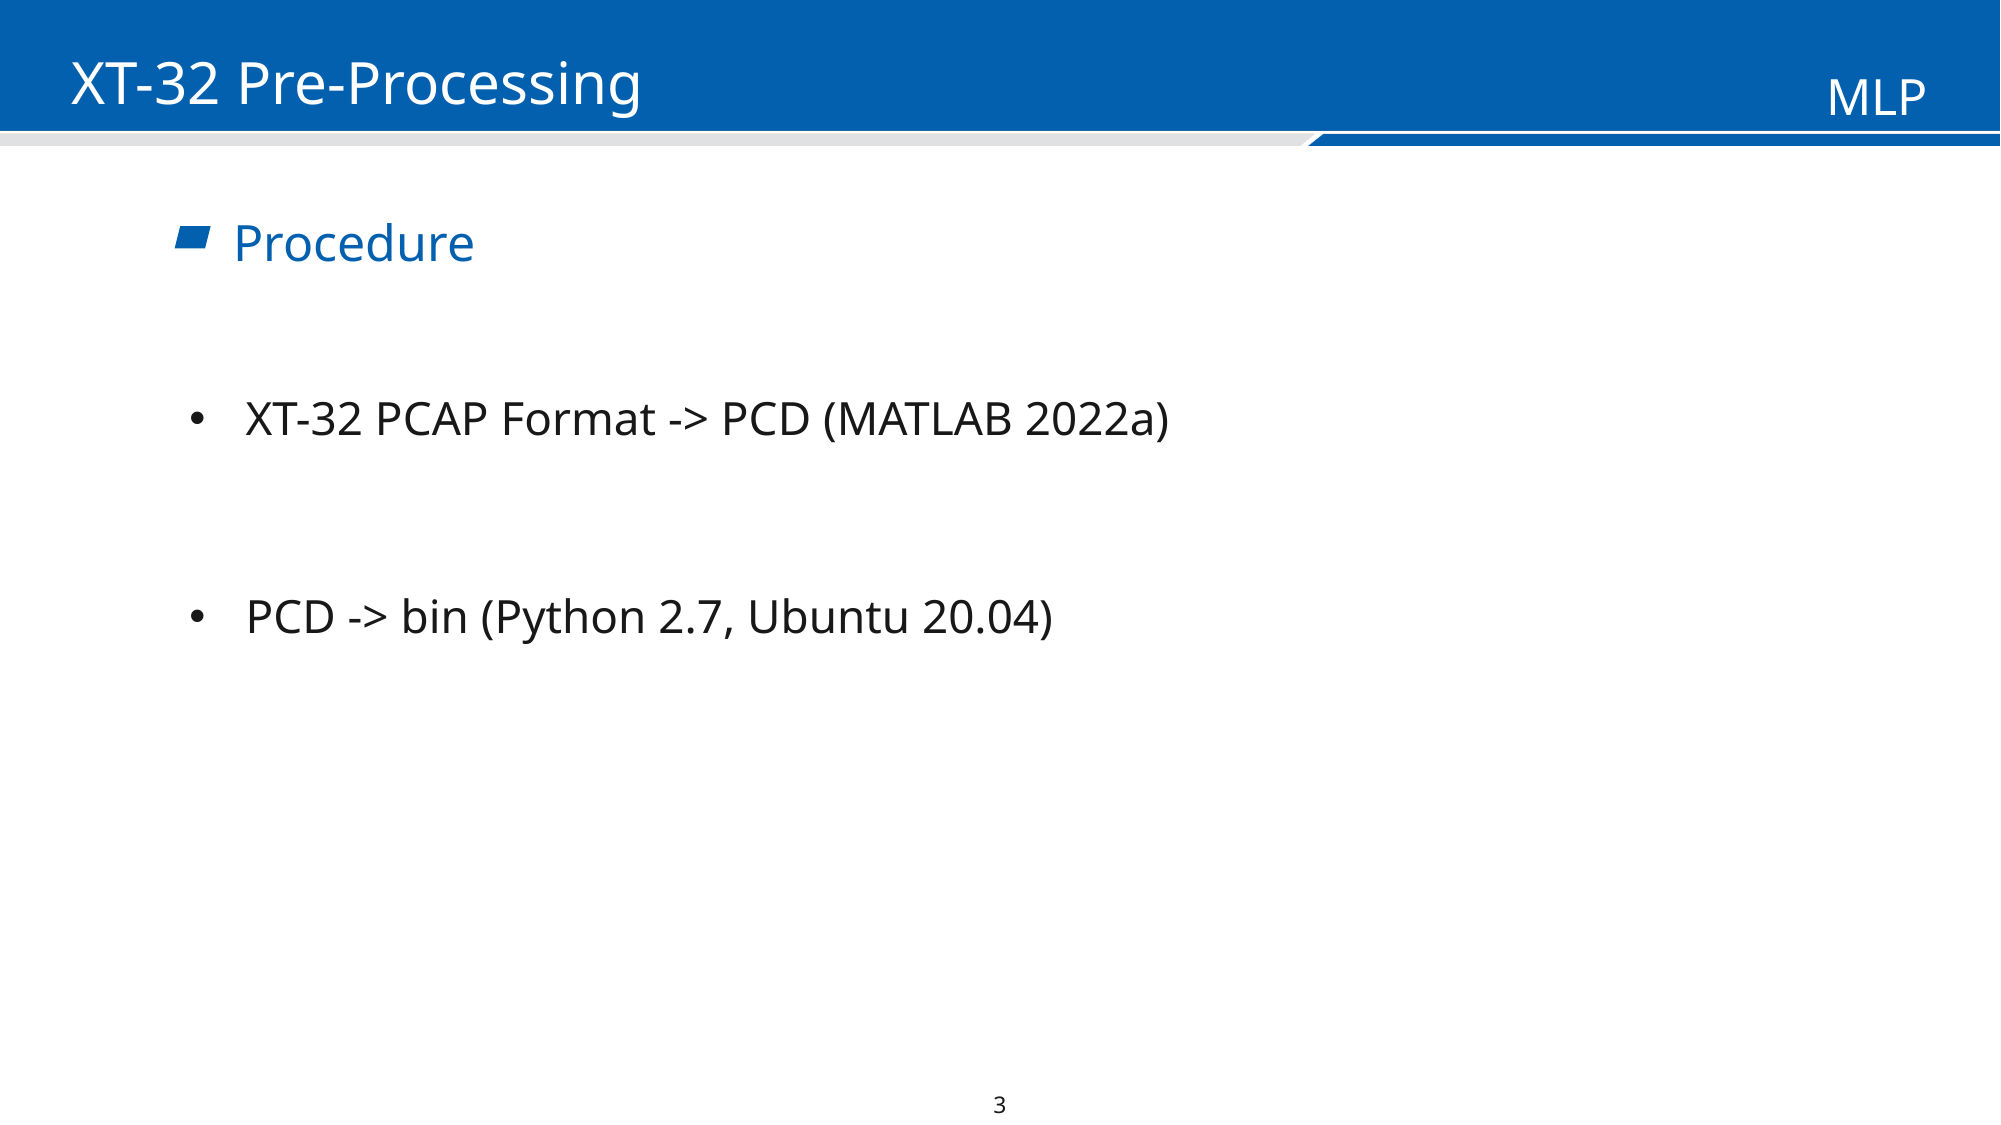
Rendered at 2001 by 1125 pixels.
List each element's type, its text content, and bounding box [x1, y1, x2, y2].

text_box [174, 187, 728, 278]
list XT-32 Pre-Processing [56, 45, 908, 126]
picture [0, 0, 2000, 146]
text_box XT-32 PCAP Format -> PCD (MATLAB 2022a) PCD -> bin (Python 2.7, Ubuntu 20.04) [174, 338, 1328, 651]
